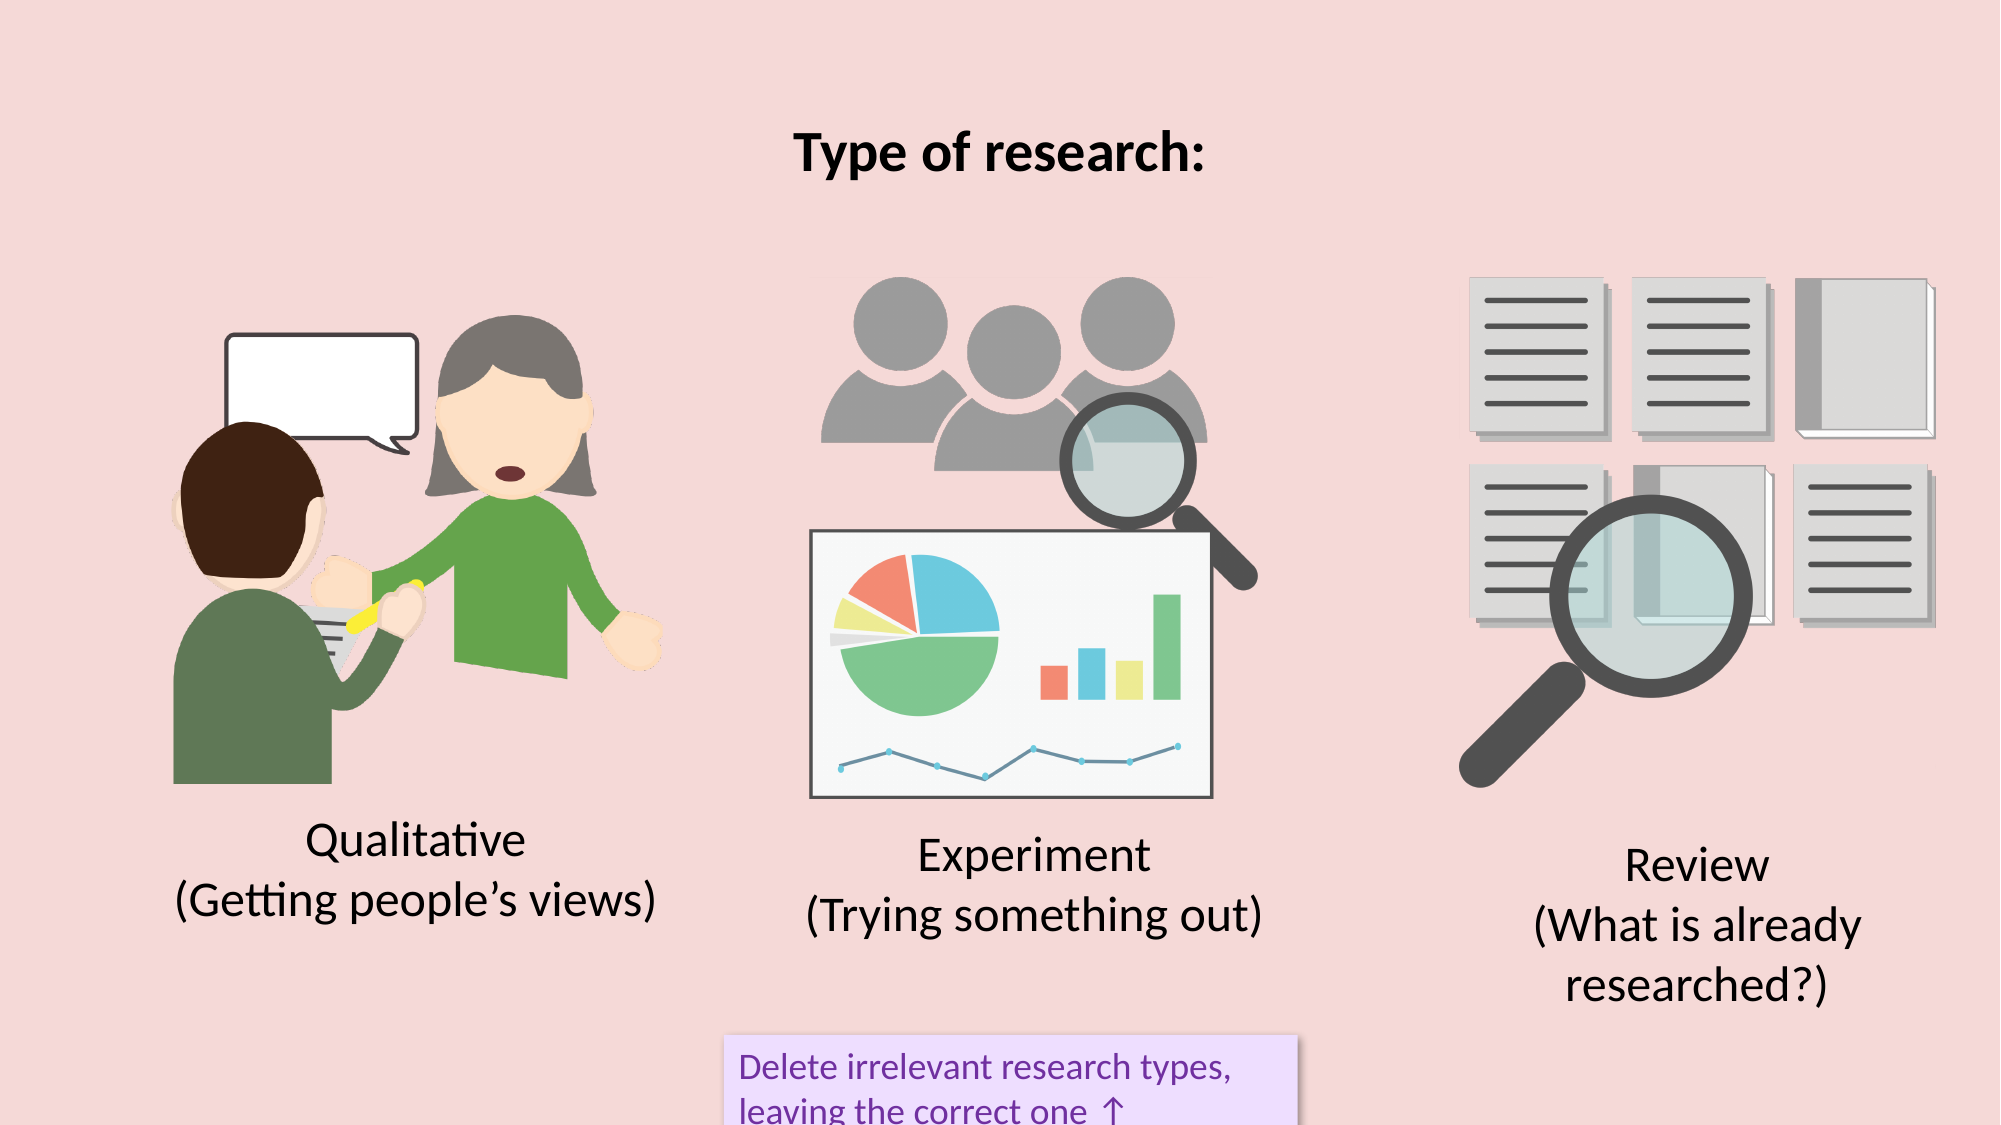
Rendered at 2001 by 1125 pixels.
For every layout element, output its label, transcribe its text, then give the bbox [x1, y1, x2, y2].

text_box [1431, 277, 1964, 1021]
text_box Type of research: [702, 106, 1298, 191]
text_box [155, 315, 677, 935]
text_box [788, 277, 1280, 951]
text_box Delete irrelevant research types, leaving the correct one ↑ [723, 1034, 1298, 1125]
